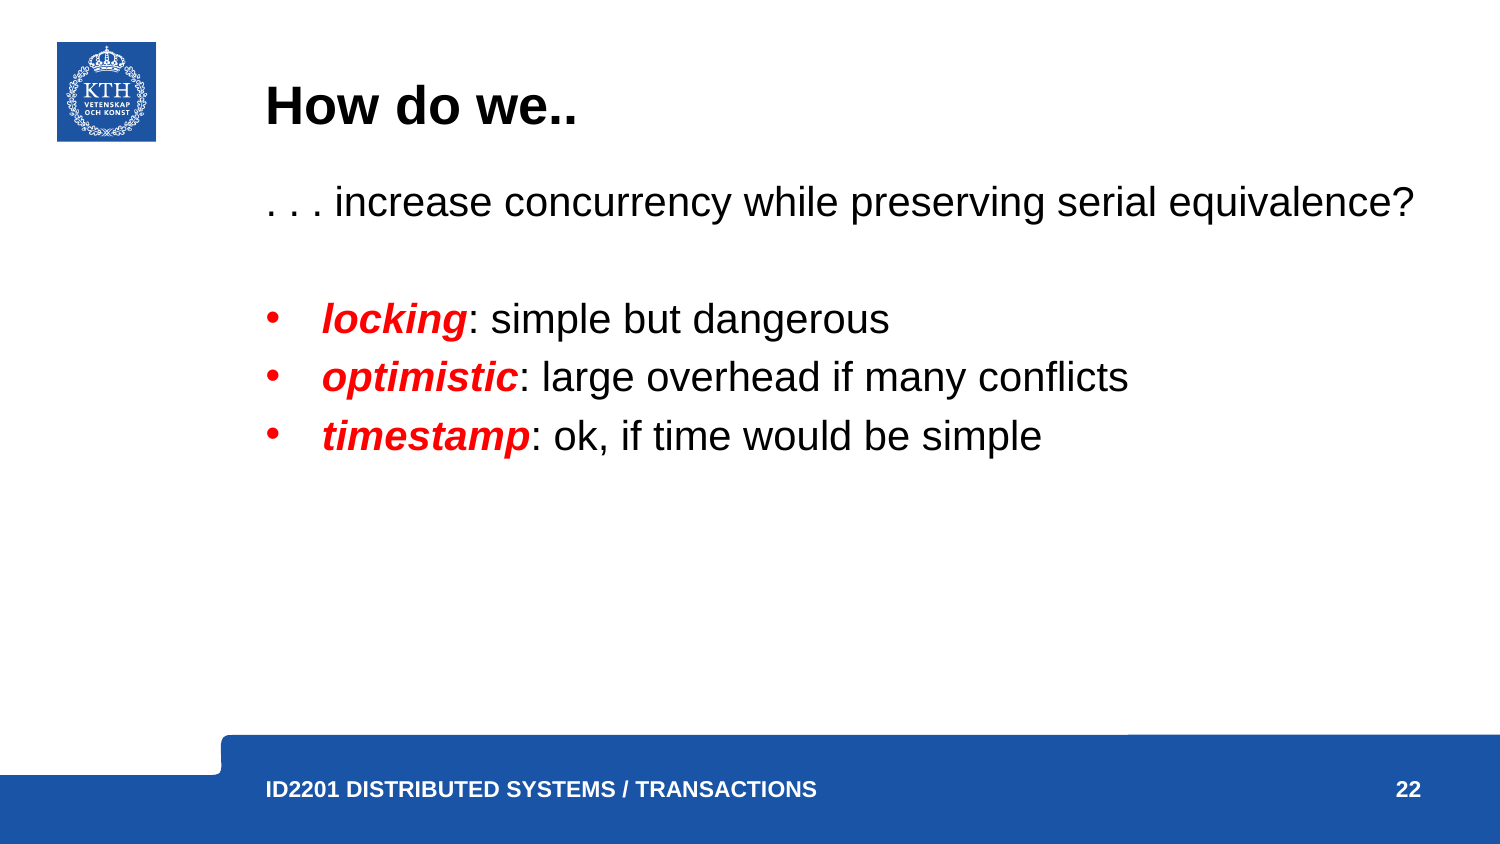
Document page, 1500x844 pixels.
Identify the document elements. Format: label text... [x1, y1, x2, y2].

slide_number 22 [1340, 775, 1428, 820]
picture [57, 42, 157, 142]
footer ID2201 Distributed Systems / Transactions [265, 783, 1329, 828]
title How do we.. [265, 53, 1404, 136]
list . . . increase concurrency while preserving serial equivalence? locking: simple but dangerous optimistic: large overhead if many conflicts timestamp: ok, if time would be simple [265, 174, 1463, 697]
